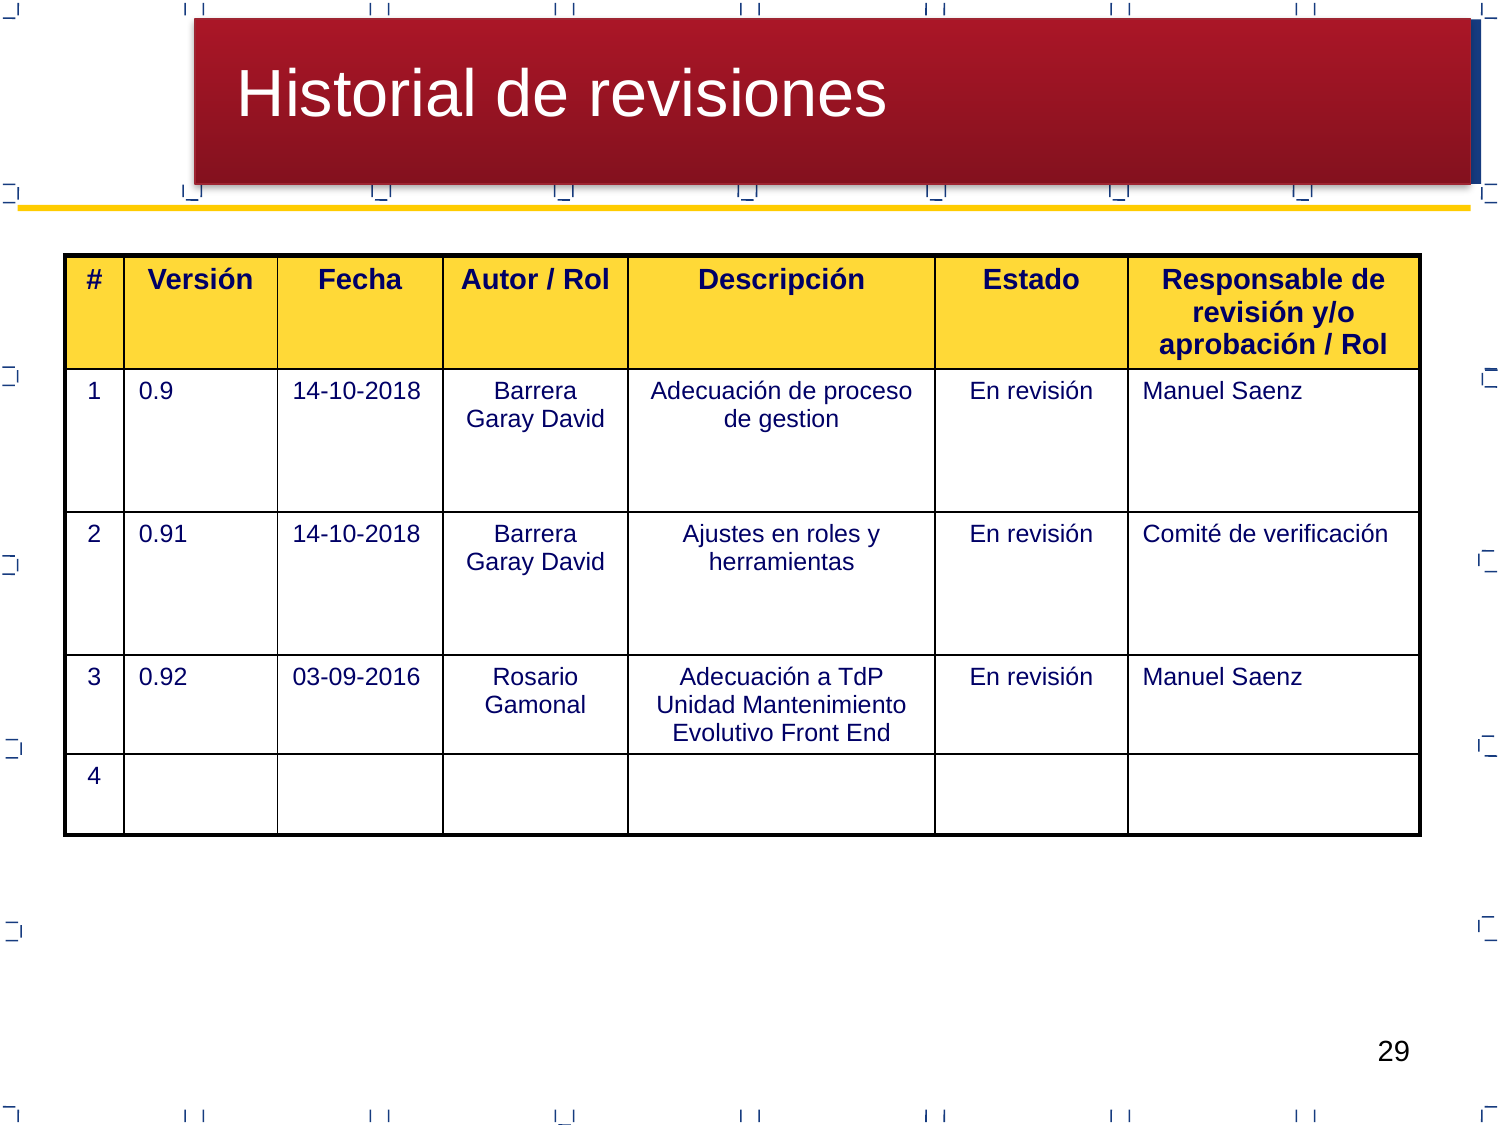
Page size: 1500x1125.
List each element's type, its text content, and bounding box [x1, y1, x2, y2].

table_cell Barrera Garay David [444, 370, 627, 511]
text_box Historial de revisiones [222, 42, 904, 137]
table_cell Adecuación a TdP Unidad Mantenimiento Evolutivo Front End [629, 656, 934, 753]
table_cell [278, 755, 442, 833]
table_cell 0.92 [125, 656, 277, 753]
table_cell Manuel Saenz [1129, 370, 1418, 511]
table_cell [629, 755, 934, 833]
table_header Autor / Rol [444, 258, 627, 368]
table_cell 14-10-2018 [278, 370, 442, 511]
table_cell Adecuación de proceso de gestion [629, 370, 934, 511]
table_cell 14-10-2018 [278, 513, 442, 654]
table_header Responsable de revisión y/o aprobación / Rol [1129, 258, 1418, 368]
table_header Fecha [278, 258, 442, 368]
table_cell [444, 755, 627, 833]
table_cell 2 [67, 513, 123, 654]
table_cell [125, 755, 277, 833]
table_cell 0.91 [125, 513, 277, 654]
table_cell Ajustes en roles y herramientas [629, 513, 934, 654]
table_cell Barrera Garay David [444, 513, 627, 654]
table_cell 3 [67, 656, 123, 753]
table_cell 03-09-2016 [278, 656, 442, 753]
table_cell [1129, 755, 1418, 833]
table_header Descripción [629, 258, 934, 368]
table_header Estado [936, 258, 1127, 368]
table_header # [67, 258, 123, 368]
table_header Versión [125, 258, 277, 368]
table_cell 4 [67, 755, 123, 833]
table_cell Manuel Saenz [1129, 656, 1418, 753]
table_cell En revisión [936, 513, 1127, 654]
table_cell Rosario Gamonal [444, 656, 627, 753]
table_cell Comité de verificación [1129, 513, 1418, 654]
table_cell En revisión [936, 370, 1127, 511]
text_box [194, 18, 1471, 185]
table_cell En revisión [936, 656, 1127, 753]
table_cell 0.9 [125, 370, 277, 511]
table_cell [936, 755, 1127, 833]
table_cell 1 [67, 370, 123, 511]
